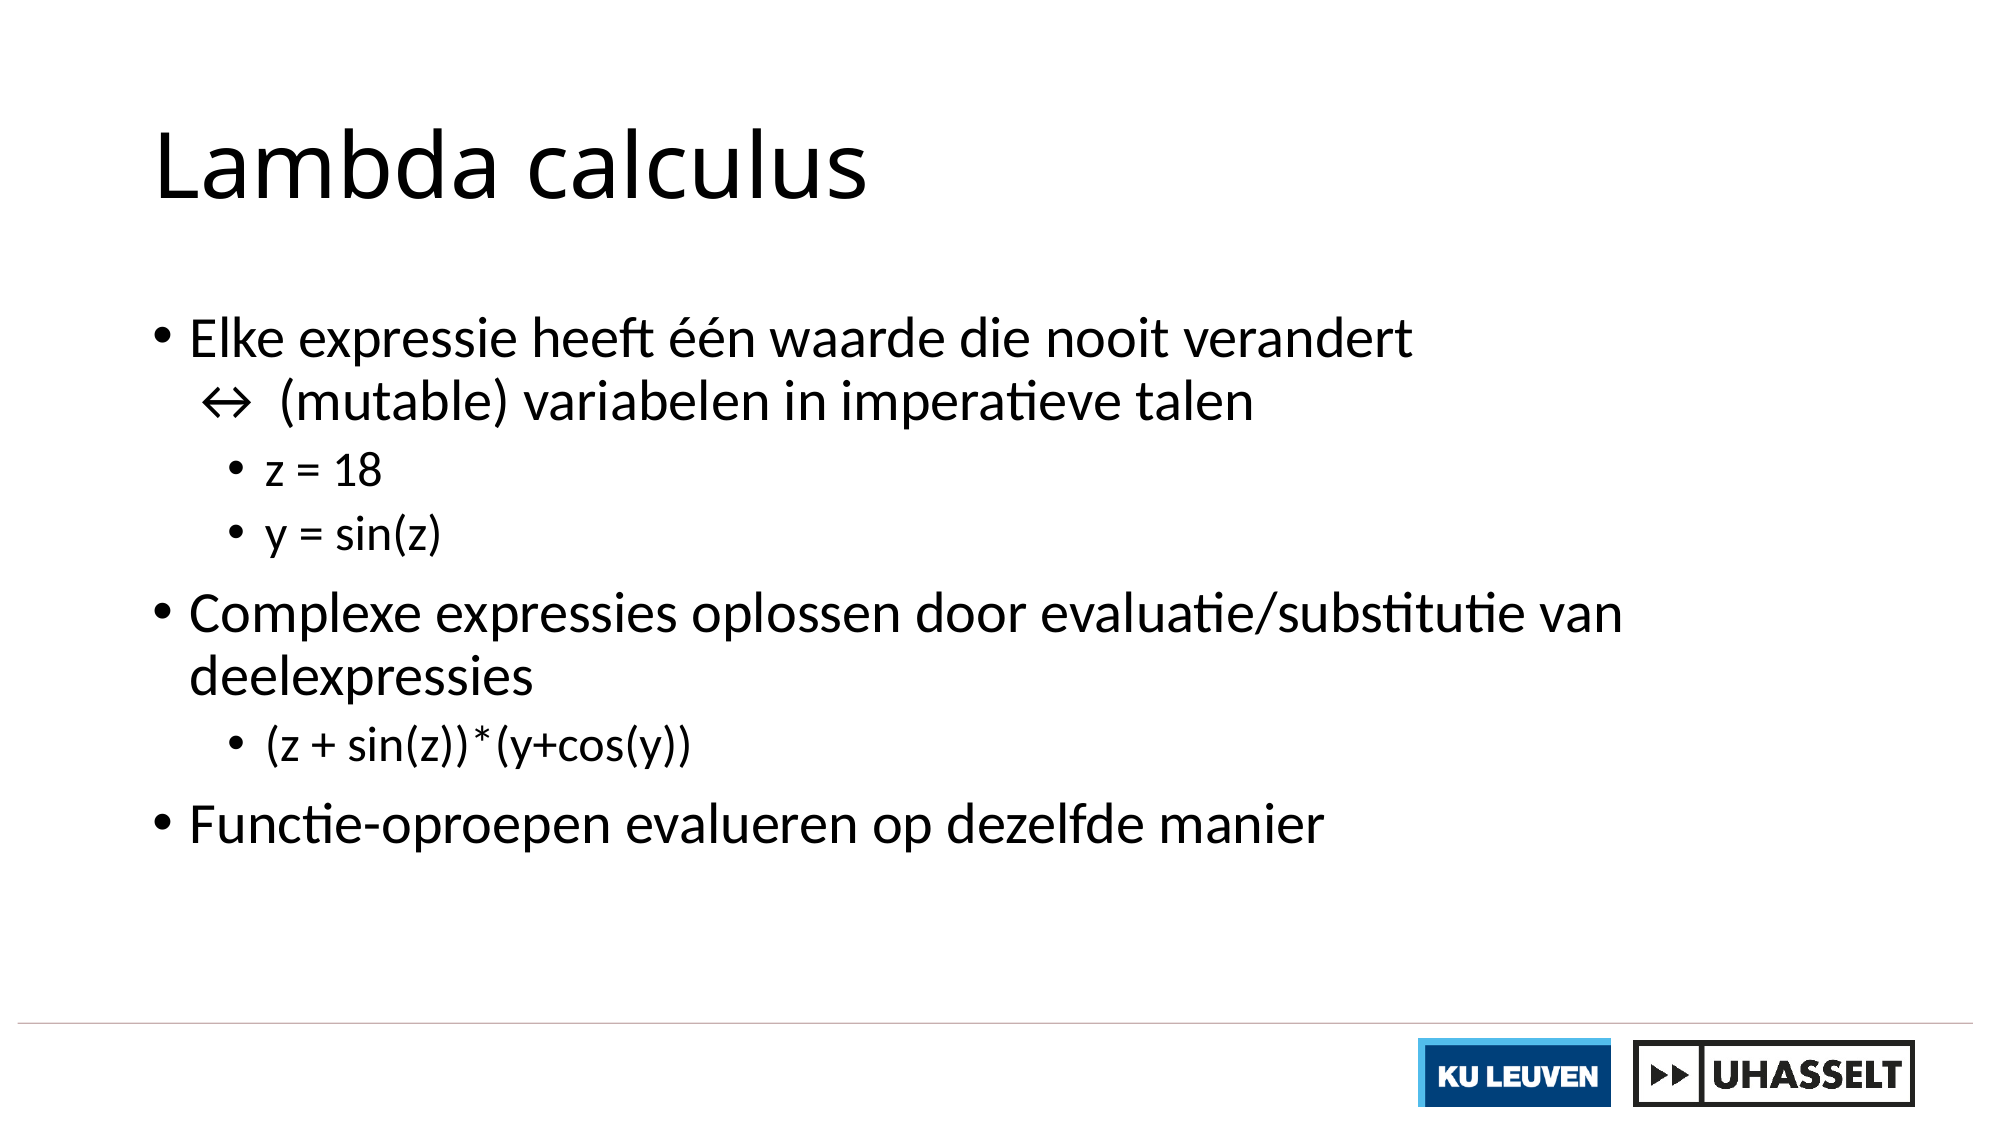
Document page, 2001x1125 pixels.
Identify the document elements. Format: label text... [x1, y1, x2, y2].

list Elke expressie heeft één waarde die nooit verandert ↔ (mutable) variabelen in imperatieve talen z = 18 y = sin(z) Complexe expressies oplossen door evaluatie/substitutie van deelexpressies (z + sin(z))*(y+cos(y)) Functie-oproepen evalueren op dezelfde manier [137, 299, 1863, 1014]
title Lambda calculus [137, 59, 1863, 278]
picture [1633, 1040, 1915, 1107]
picture [1418, 1038, 1611, 1107]
